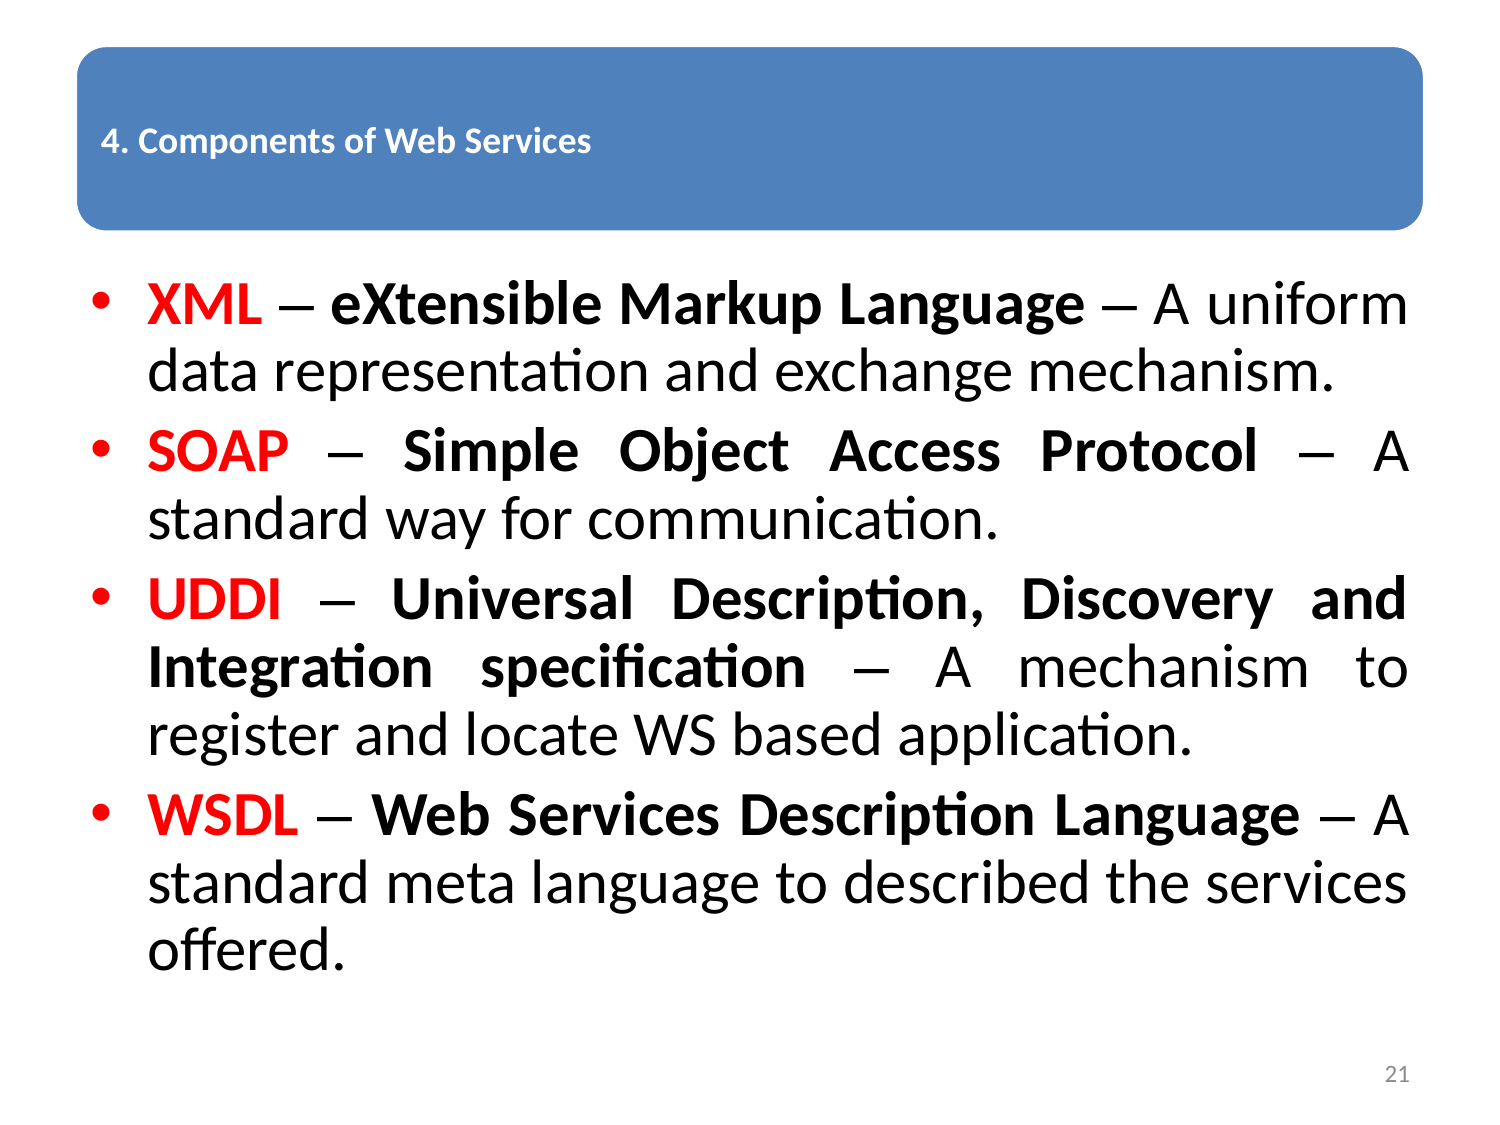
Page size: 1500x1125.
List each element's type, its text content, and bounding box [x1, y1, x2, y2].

list XML – eXtensible Markup Language – A uniform data representation and exchange mechanism. SOAP – Simple Object Access Protocol – A standard way for communication. UDDI – Universal Description, Discovery and Integration specification – A mechanism to register and locate WS based application. WSDL – Web Services Description Language – A standard meta language to described the services offered. [75, 262, 1425, 1005]
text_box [74, 44, 1426, 233]
slide_number 21 [1074, 1042, 1425, 1103]
